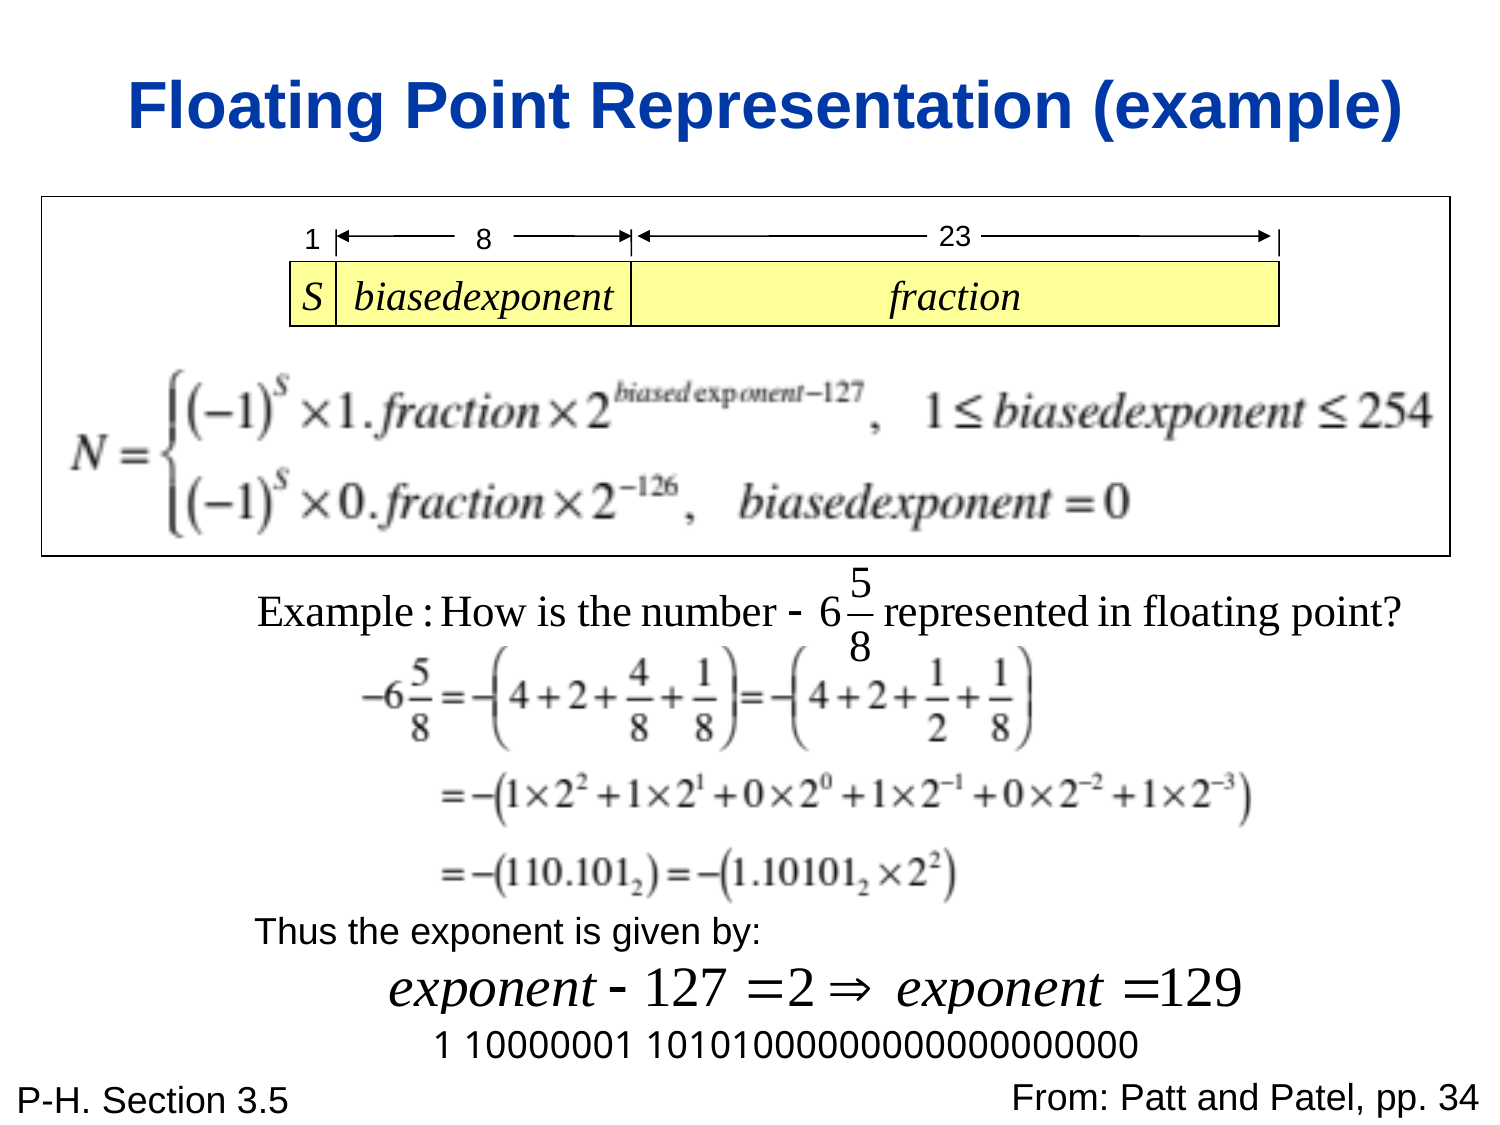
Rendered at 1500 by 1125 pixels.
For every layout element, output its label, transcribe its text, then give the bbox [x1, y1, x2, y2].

text_box 1 10000001 10101000000000000000000 [417, 1039, 1155, 1074]
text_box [357, 645, 1252, 898]
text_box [249, 565, 1411, 672]
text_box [238, 898, 1253, 1031]
text_box From: Patt and Patel, pp. 34 [996, 1065, 1495, 1125]
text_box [41, 196, 1451, 557]
title Floating Point Representation (example) [111, 52, 1468, 150]
text_box P-H. Section 3.5 [1, 1068, 305, 1125]
